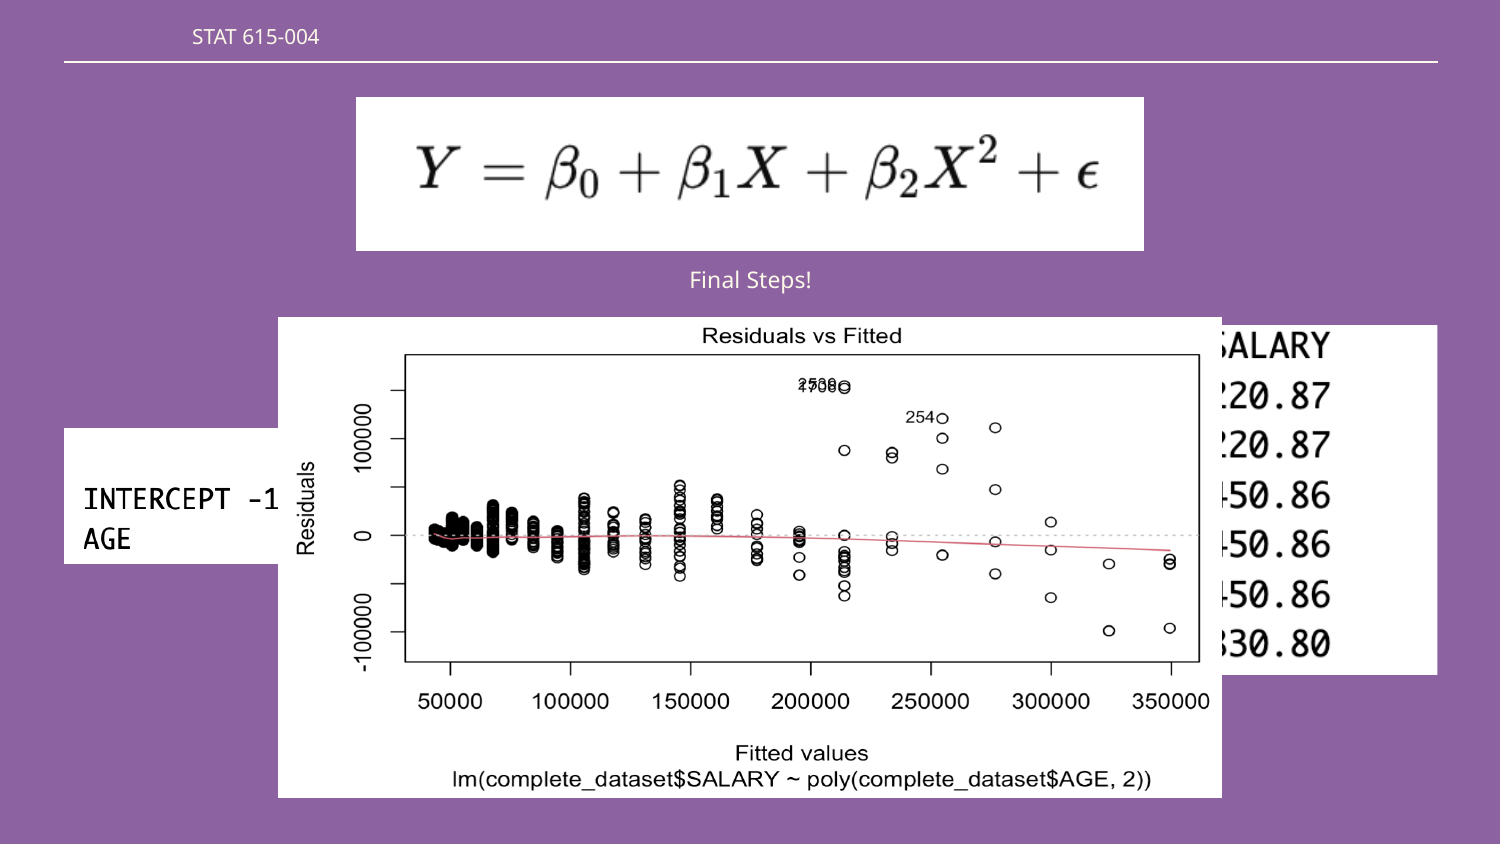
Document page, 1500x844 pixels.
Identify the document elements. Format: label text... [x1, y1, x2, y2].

text_box STAT 615-004 [58, 11, 454, 62]
title Matrix Model, cont. [64, 94, 1438, 250]
picture [356, 96, 1144, 251]
subtitle Final Steps! [64, 250, 1438, 333]
picture [63, 316, 1438, 799]
